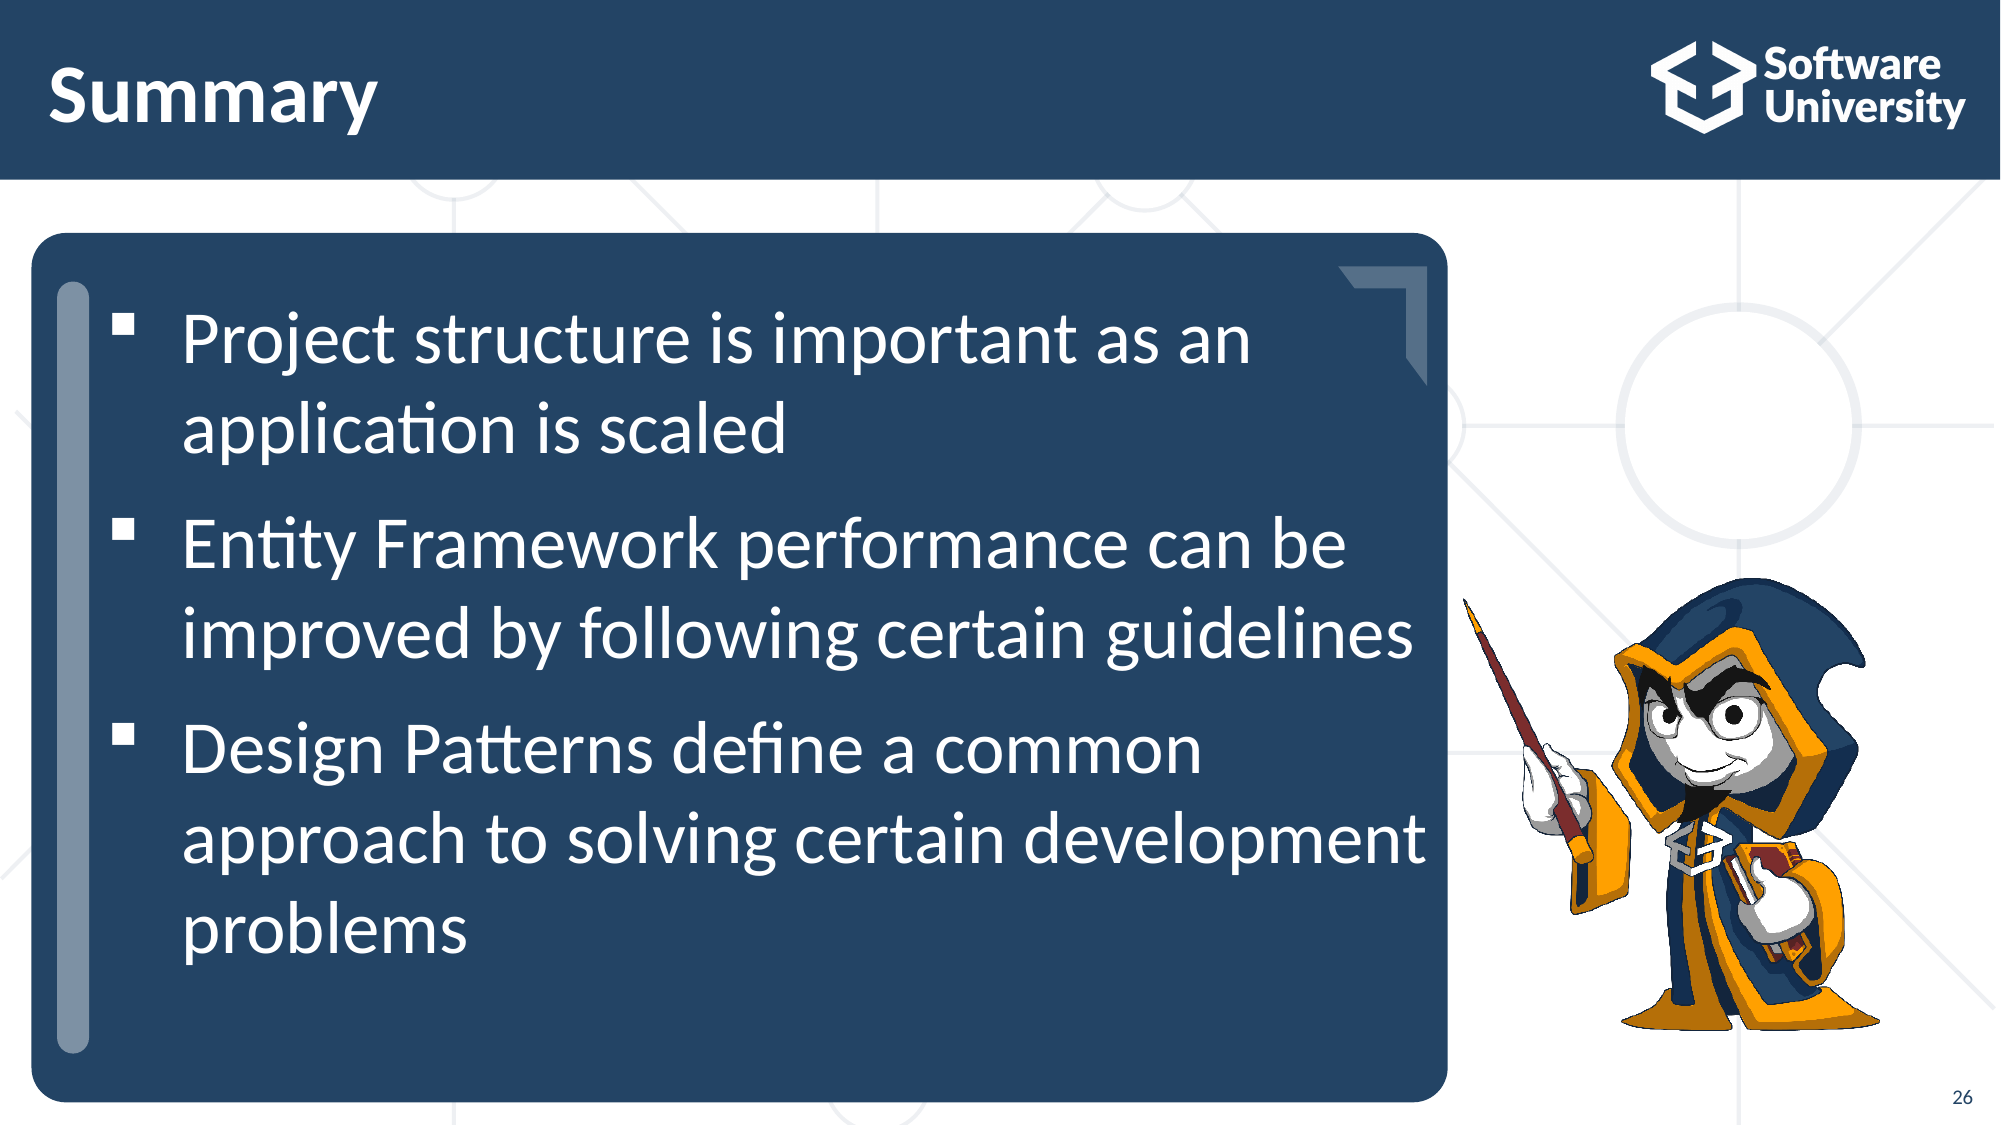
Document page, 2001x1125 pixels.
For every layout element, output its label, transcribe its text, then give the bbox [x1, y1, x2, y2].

picture [1651, 41, 1966, 134]
picture [1447, 537, 1921, 1050]
title Summary [31, 16, 1625, 162]
slide_number 26 [1927, 1067, 1989, 1117]
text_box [31, 232, 1448, 1103]
text_box Project structure is important as an application is scaled Entity Framework performance can be improved by following certain guidelines Design Patterns define a common approach to solving certain development problems [89, 282, 2000, 1125]
